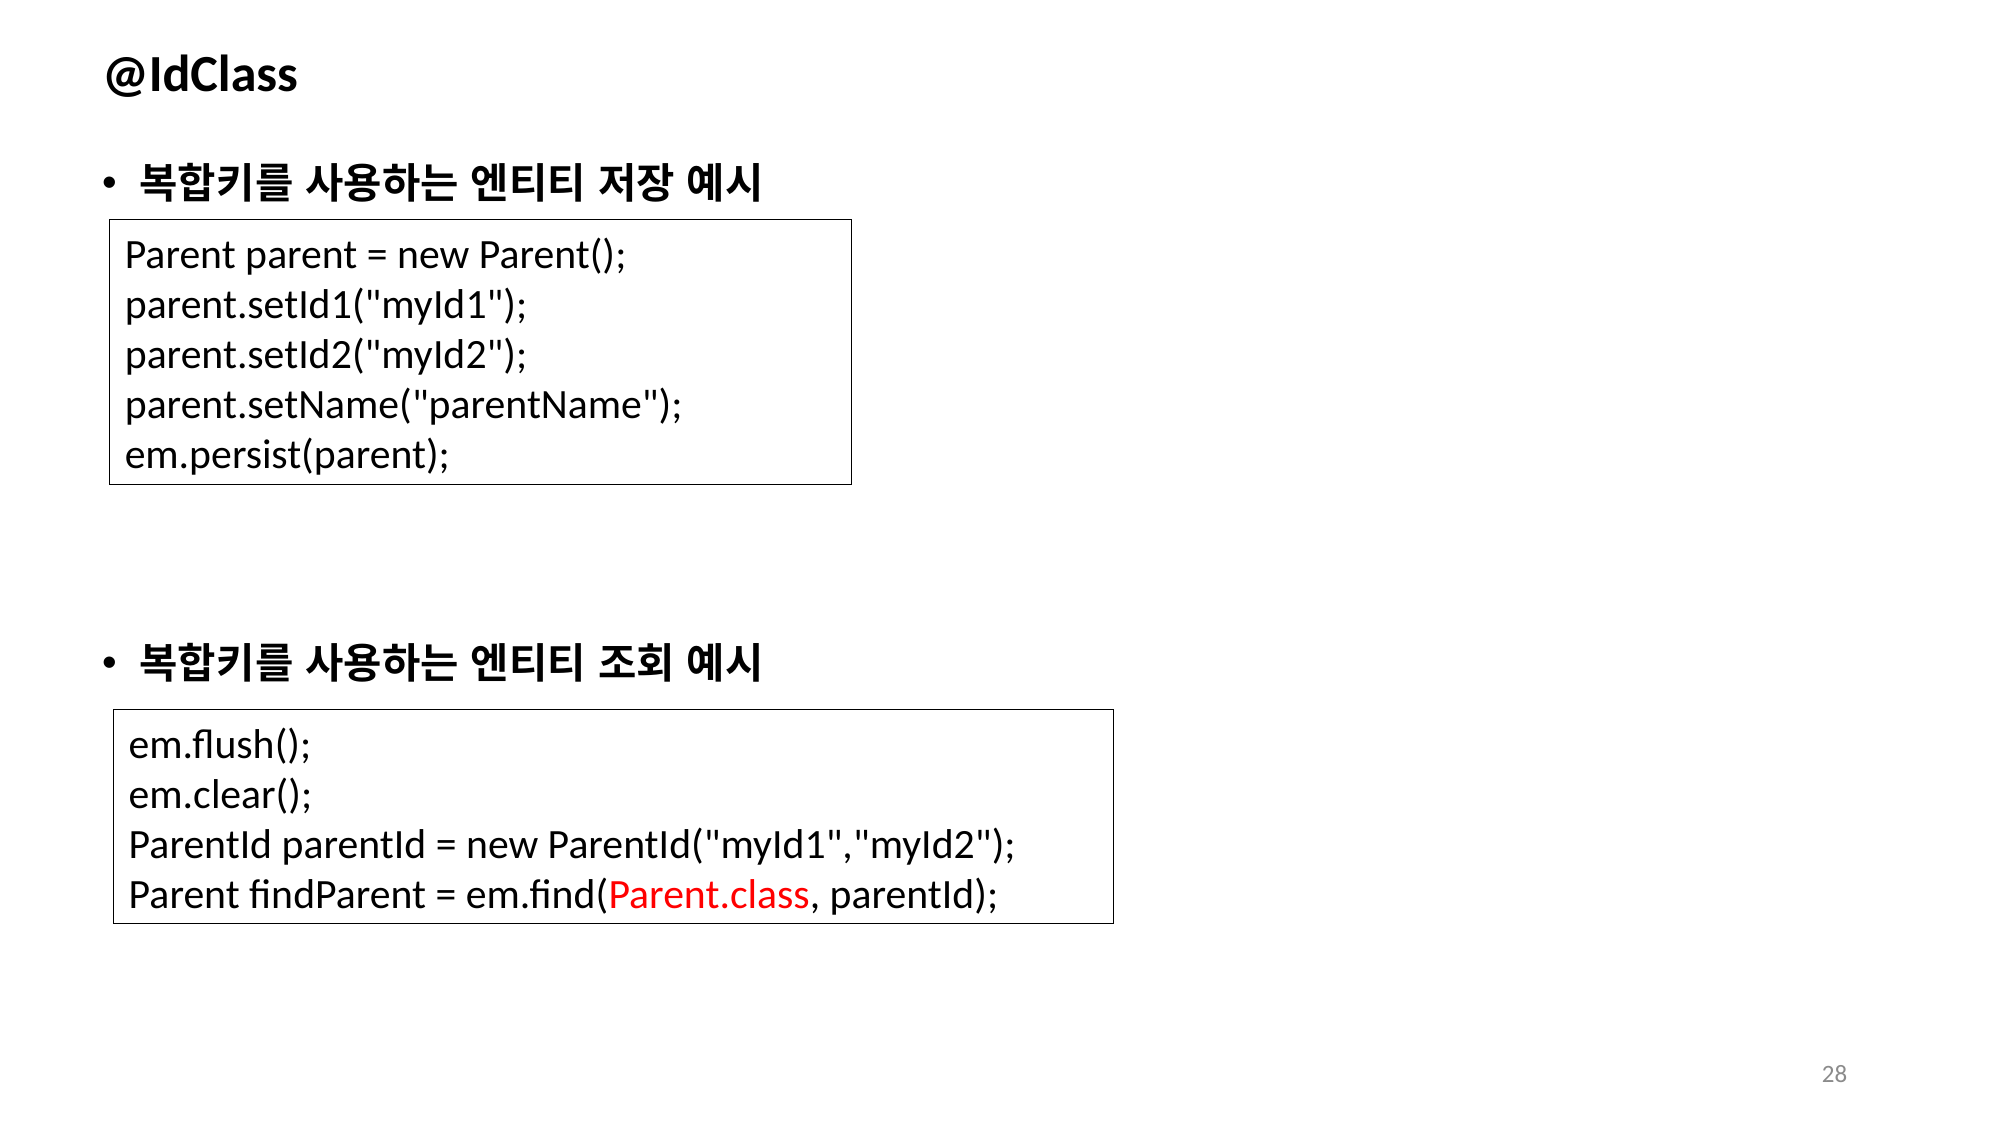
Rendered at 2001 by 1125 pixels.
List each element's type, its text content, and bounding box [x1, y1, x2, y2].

text_box Parent parent = new Parent(); parent.setId1("myId1"); parent.setId2("myId2"); parent.setName("parentName"); em.persist(parent); [109, 219, 852, 485]
list 복합키를 사용하는 엔티티 저장 예시 복합키를 사용하는 엔티티 조회 예시 [87, 124, 1946, 1103]
title @IdClass [87, 26, 1812, 83]
text_box em.flush(); em.clear(); ParentId parentId = new ParentId("myId1","myId2"); Parent findParent = em.find(Parent.class, parentId); [113, 709, 1114, 924]
slide_number 28 [1412, 1042, 1863, 1103]
